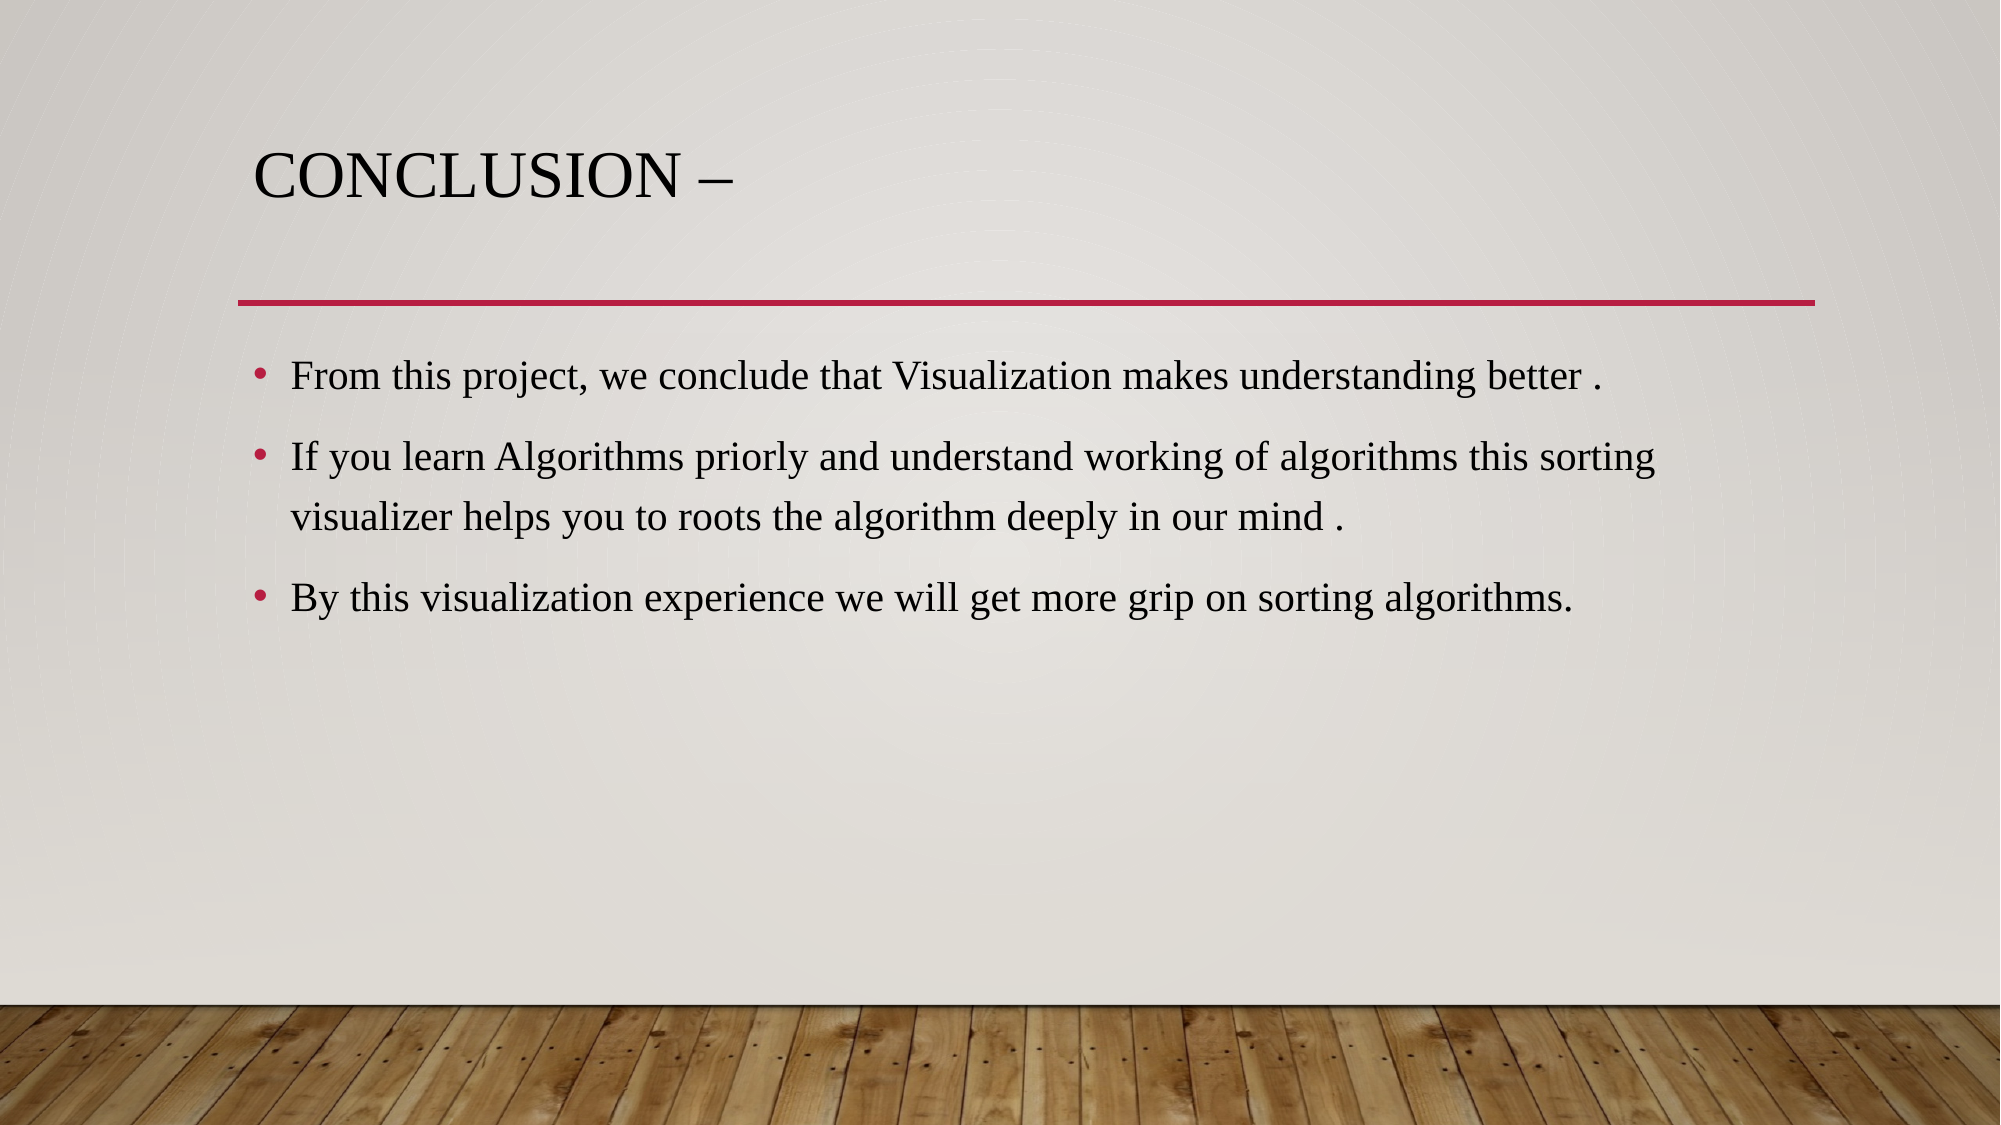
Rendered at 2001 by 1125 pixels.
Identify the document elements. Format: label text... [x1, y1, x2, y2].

list From this project, we conclude that Visualization makes understanding better . If you learn Algorithms priorly and understand working of algorithms this sorting visualizer helps you to roots the algorithm deeply in our mind . By this visualization experience we will get more grip on sorting algorithms. [238, 330, 1814, 897]
title Conclusion – [238, 131, 1814, 305]
picture [0, 1005, 2000, 1125]
